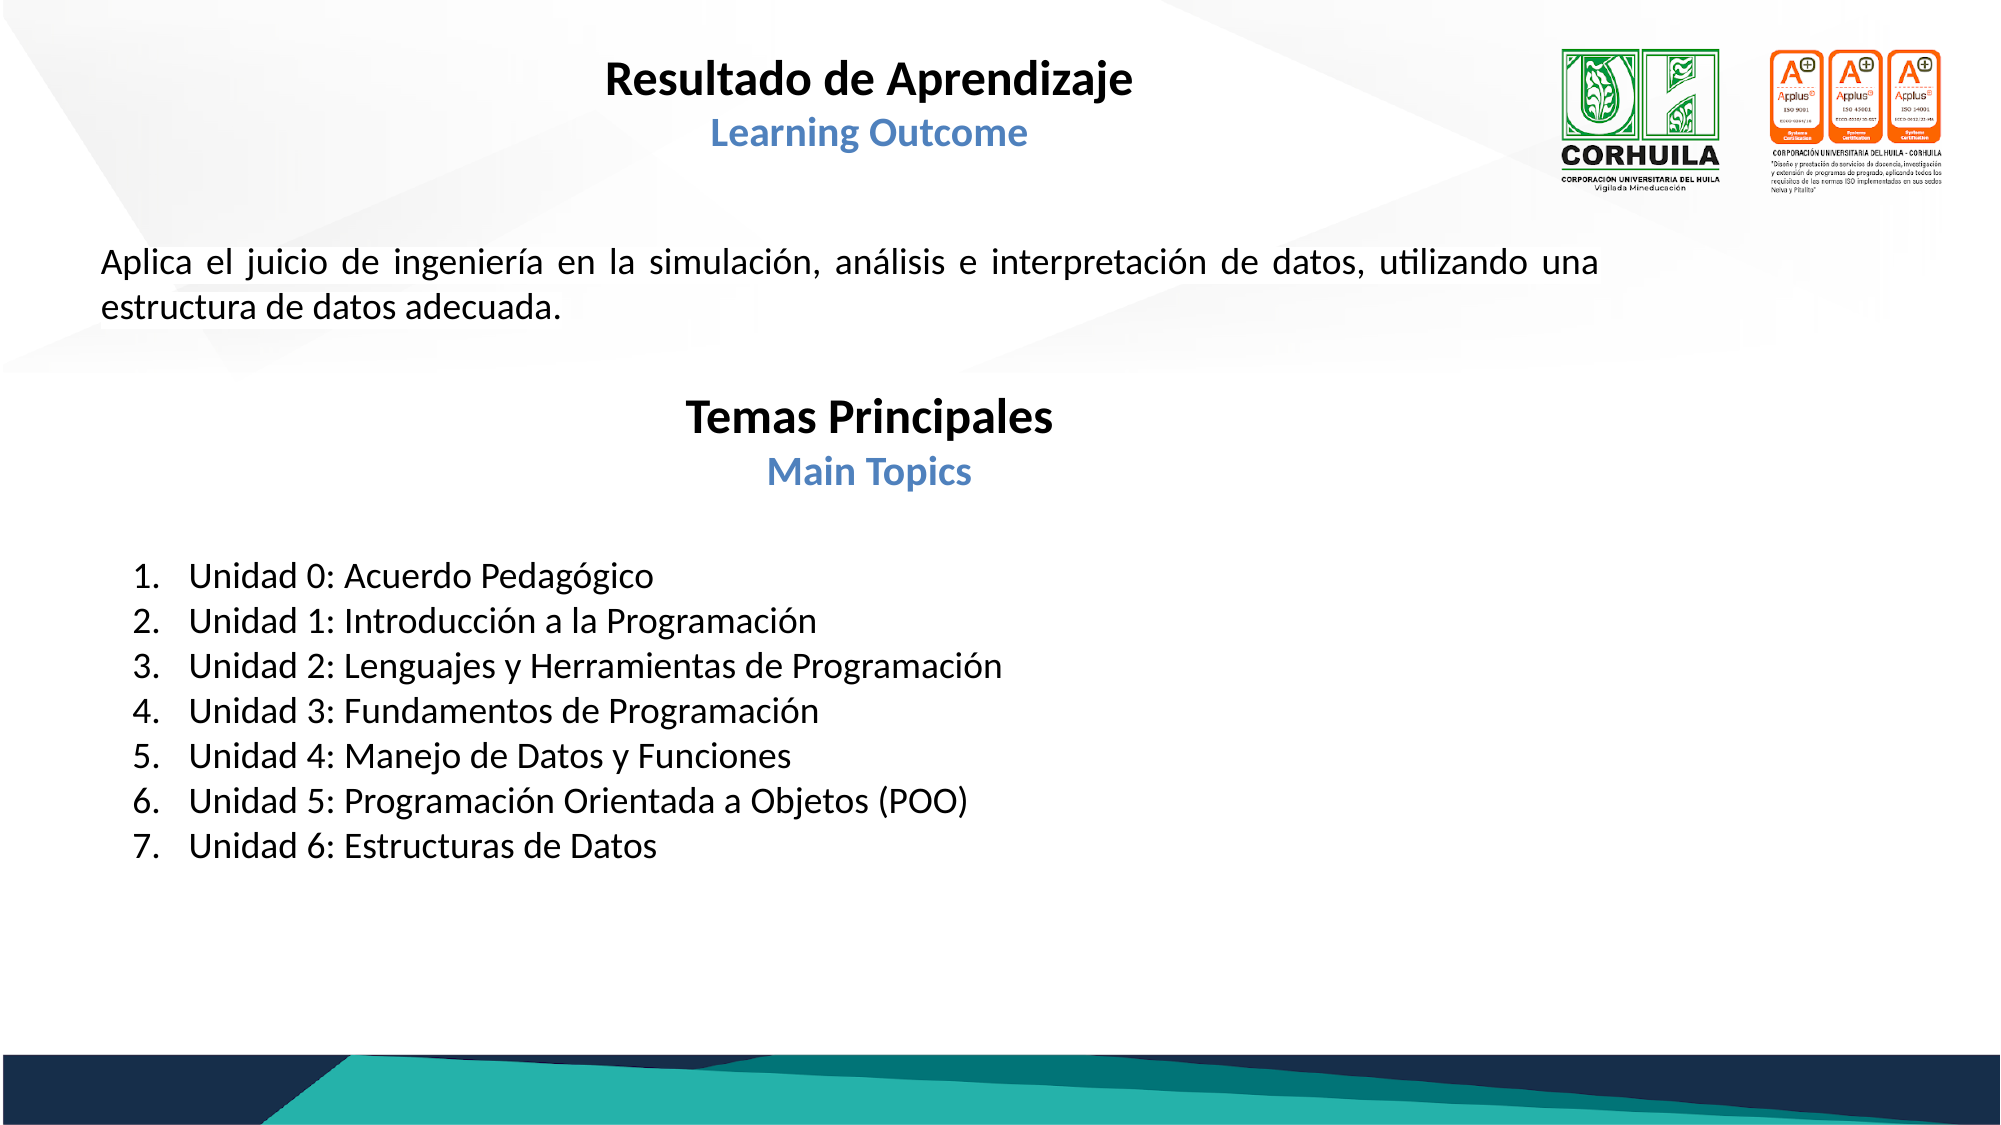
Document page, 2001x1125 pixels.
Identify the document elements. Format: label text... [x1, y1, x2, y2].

text_box Temas Principales Main Topics [529, 376, 1210, 501]
picture [0, 0, 2000, 1125]
text_box Resultado de Aprendizaje Learning Outcome [529, 37, 1210, 163]
text_box Unidad 0: Acuerdo Pedagógico Unidad 1: Introducción a la Programación Unidad 2: Lenguajes y Herramientas de Programación Unidad 3: Fundamentos de Programación Unidad 4: Manejo de Datos y Funciones Unidad 5: Programación Orientada a Objetos (POO) Unidad 6: Estructuras de Datos [117, 543, 1592, 874]
text_box Aplica el juicio de ingeniería en la simulación, análisis e interpretación de datos, utilizando una estructura de datos adecuada. [85, 229, 1616, 335]
